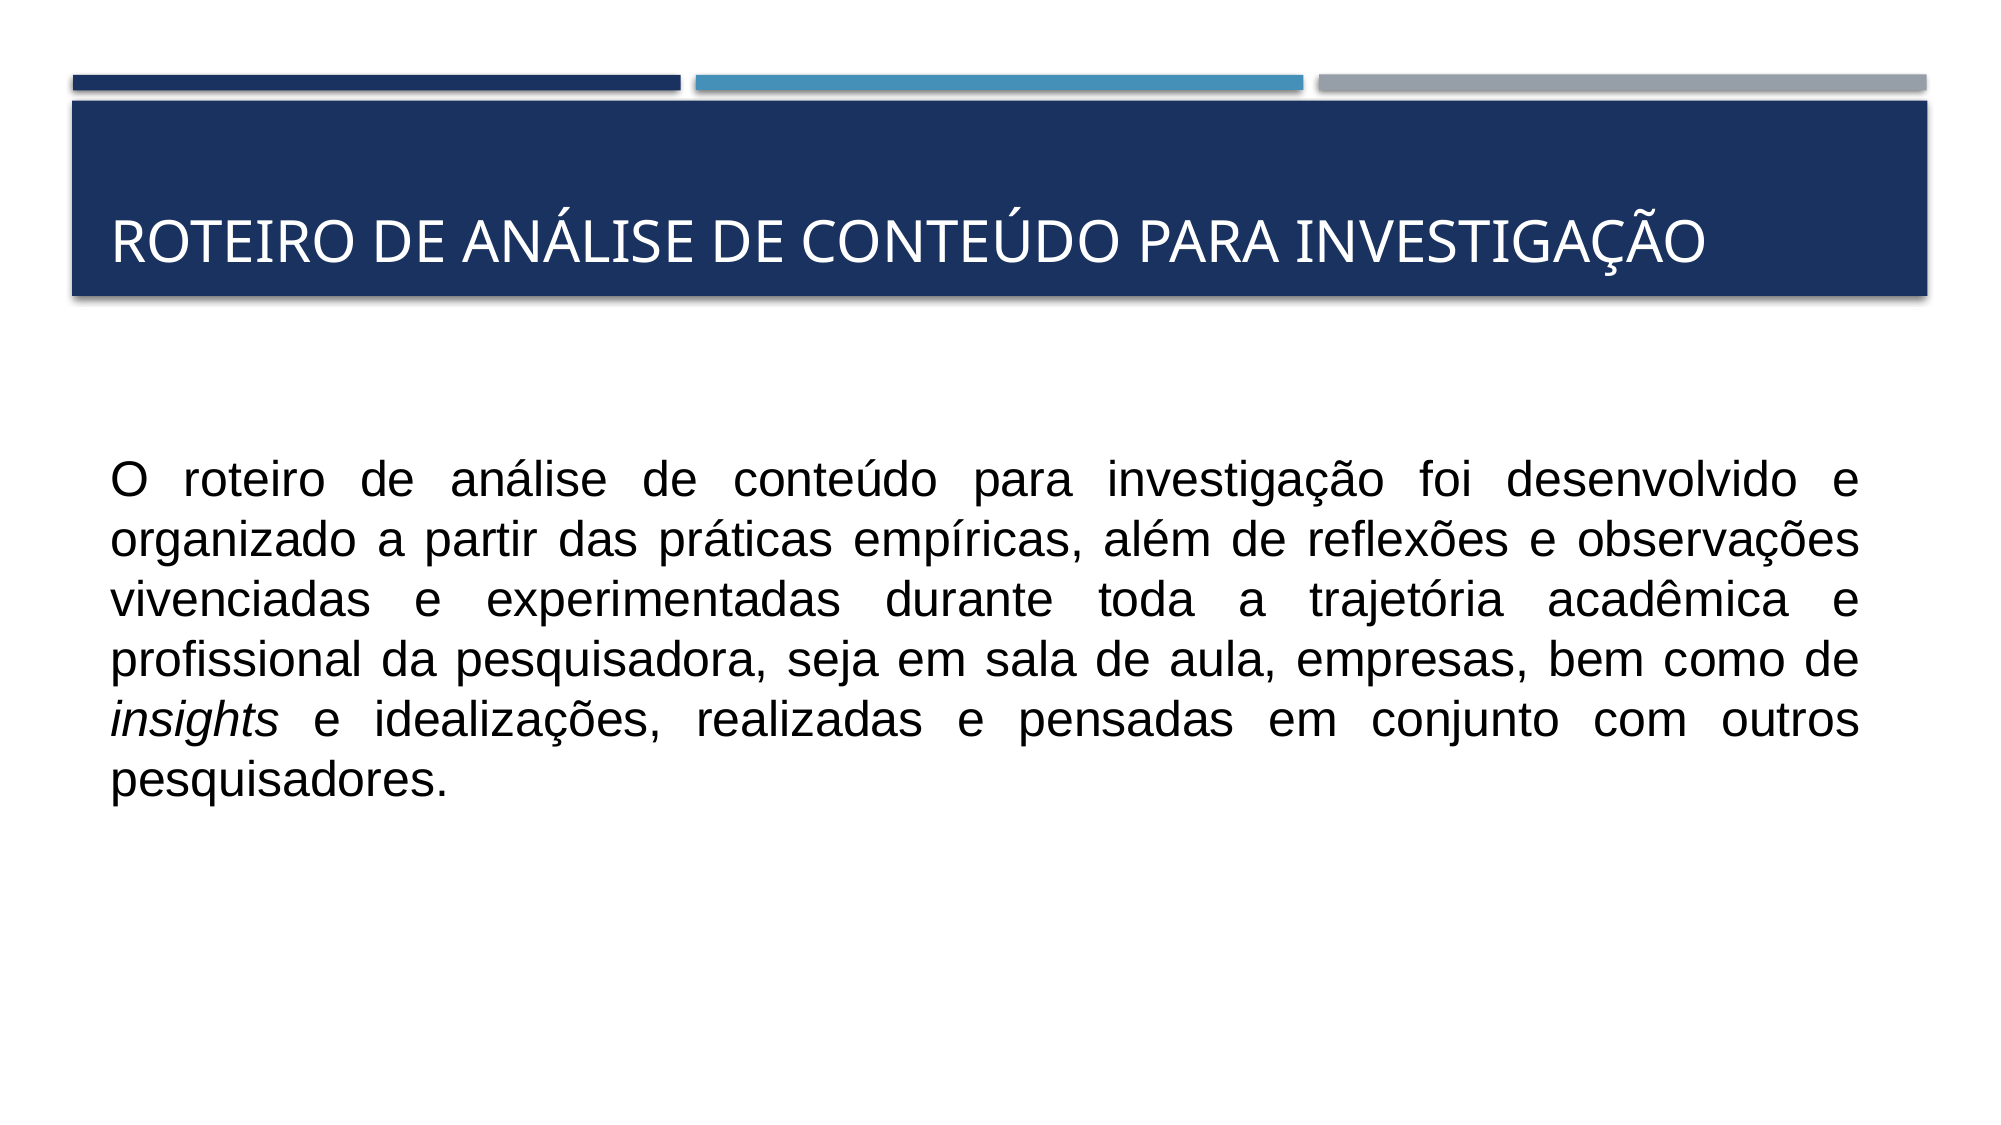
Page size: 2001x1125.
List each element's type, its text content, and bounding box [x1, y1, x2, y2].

title Roteiro de análise de conteúdo para investigação [95, 115, 1905, 282]
list O roteiro de análise de conteúdo para investigação foi desenvolvido e organizado a partir das práticas empíricas, além de reflexões e observações vivenciadas e experimentadas durante toda a trajetória acadêmica e profissional da pesquisadora, seja em sala de aula, empresas, bem como de insights e idealizações, realizadas e pensadas em conjunto com outros pesquisadores. [95, 357, 1877, 962]
